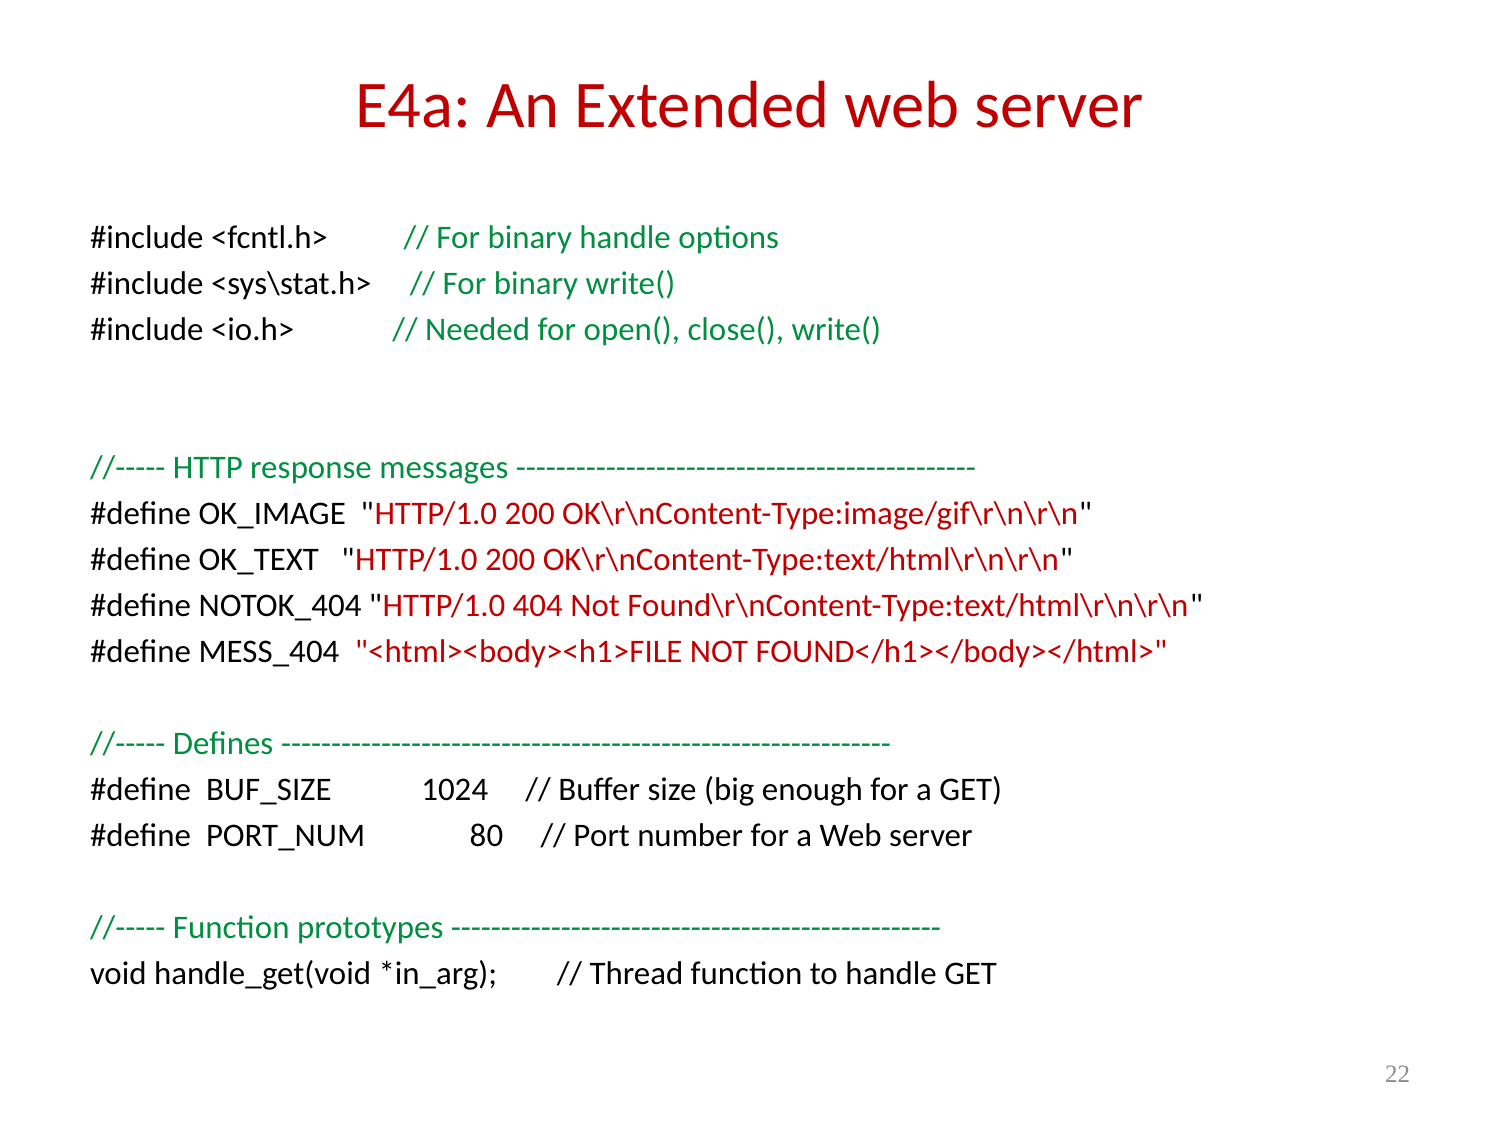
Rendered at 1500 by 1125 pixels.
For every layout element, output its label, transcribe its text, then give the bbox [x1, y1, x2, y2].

slide_number 22 [1074, 1042, 1425, 1103]
list #include <fcntl.h> // For binary handle options #include <sys\stat.h> // For binary write() #include <io.h> // Needed for open(), close(), write() //----- HTTP response messages ---------------------------------------------- #define OK_IMAGE "HTTP/1.0 200 OK\r\nContent-Type:image/gif\r\n\r\n" #define OK_TEXT "HTTP/1.0 200 OK\r\nContent-Type:text/html\r\n\r\n" #define NOTOK_404 "HTTP/1.0 404 Not Found\r\nContent-Type:text/html\r\n\r\n" #define MESS_404 "<html><body><h1>FILE NOT FOUND</h1></body></html>" //----- Defines ------------------------------------------------------------- #define BUF_SIZE 1024 // Buffer size (big enough for a GET) #define PORT_NUM 80 // Port number for a Web server //----- Function prototypes ------------------------------------------------- void handle_get(void *in_arg); // Thread function to handle GET [75, 208, 1425, 1005]
title E4a: An Extended web server [75, 42, 1425, 159]
